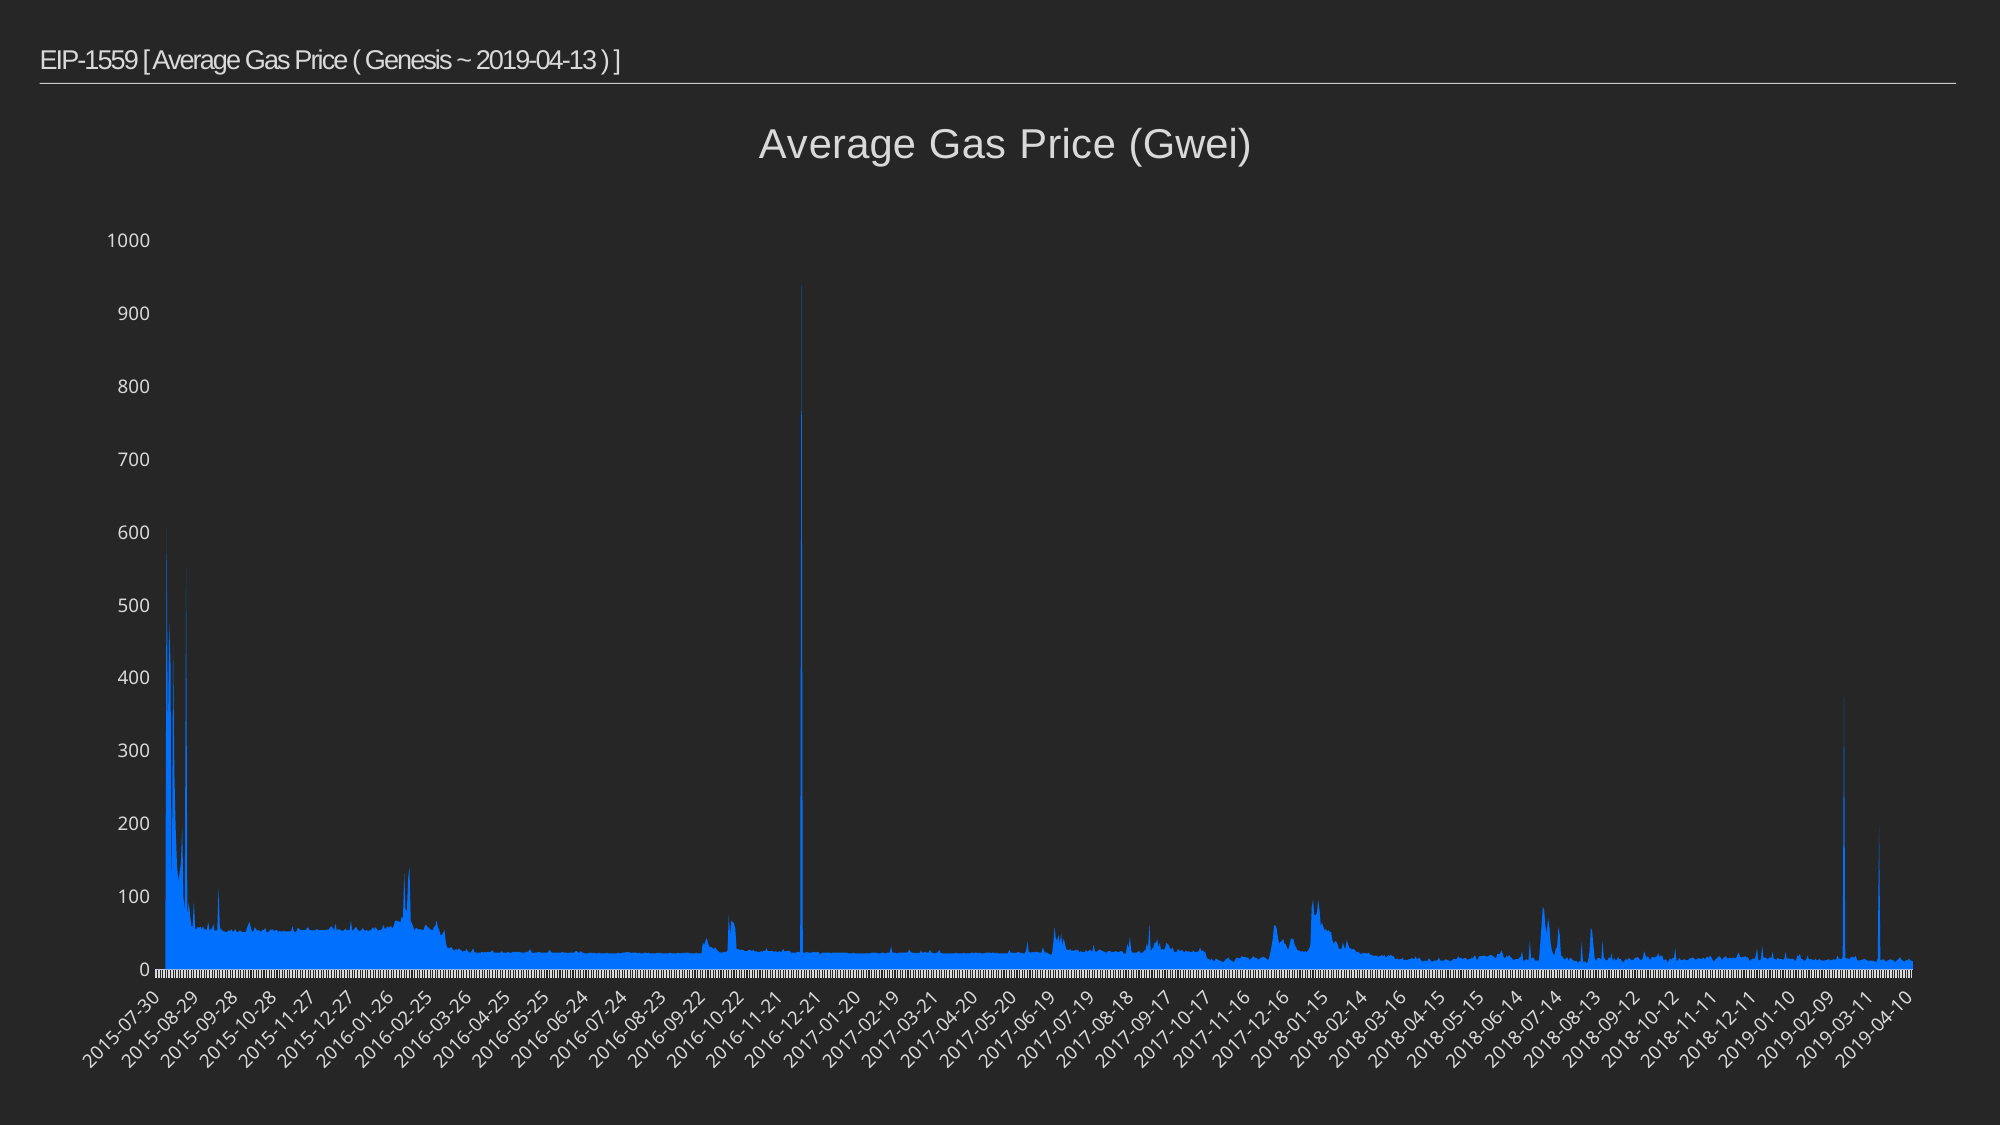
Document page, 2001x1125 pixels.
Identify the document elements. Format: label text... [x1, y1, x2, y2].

chart [37, 108, 1957, 1094]
title EIP-1559 [ Average Gas Price ( Genesis ~ 2019-04-13 ) ] [39, 31, 1961, 84]
